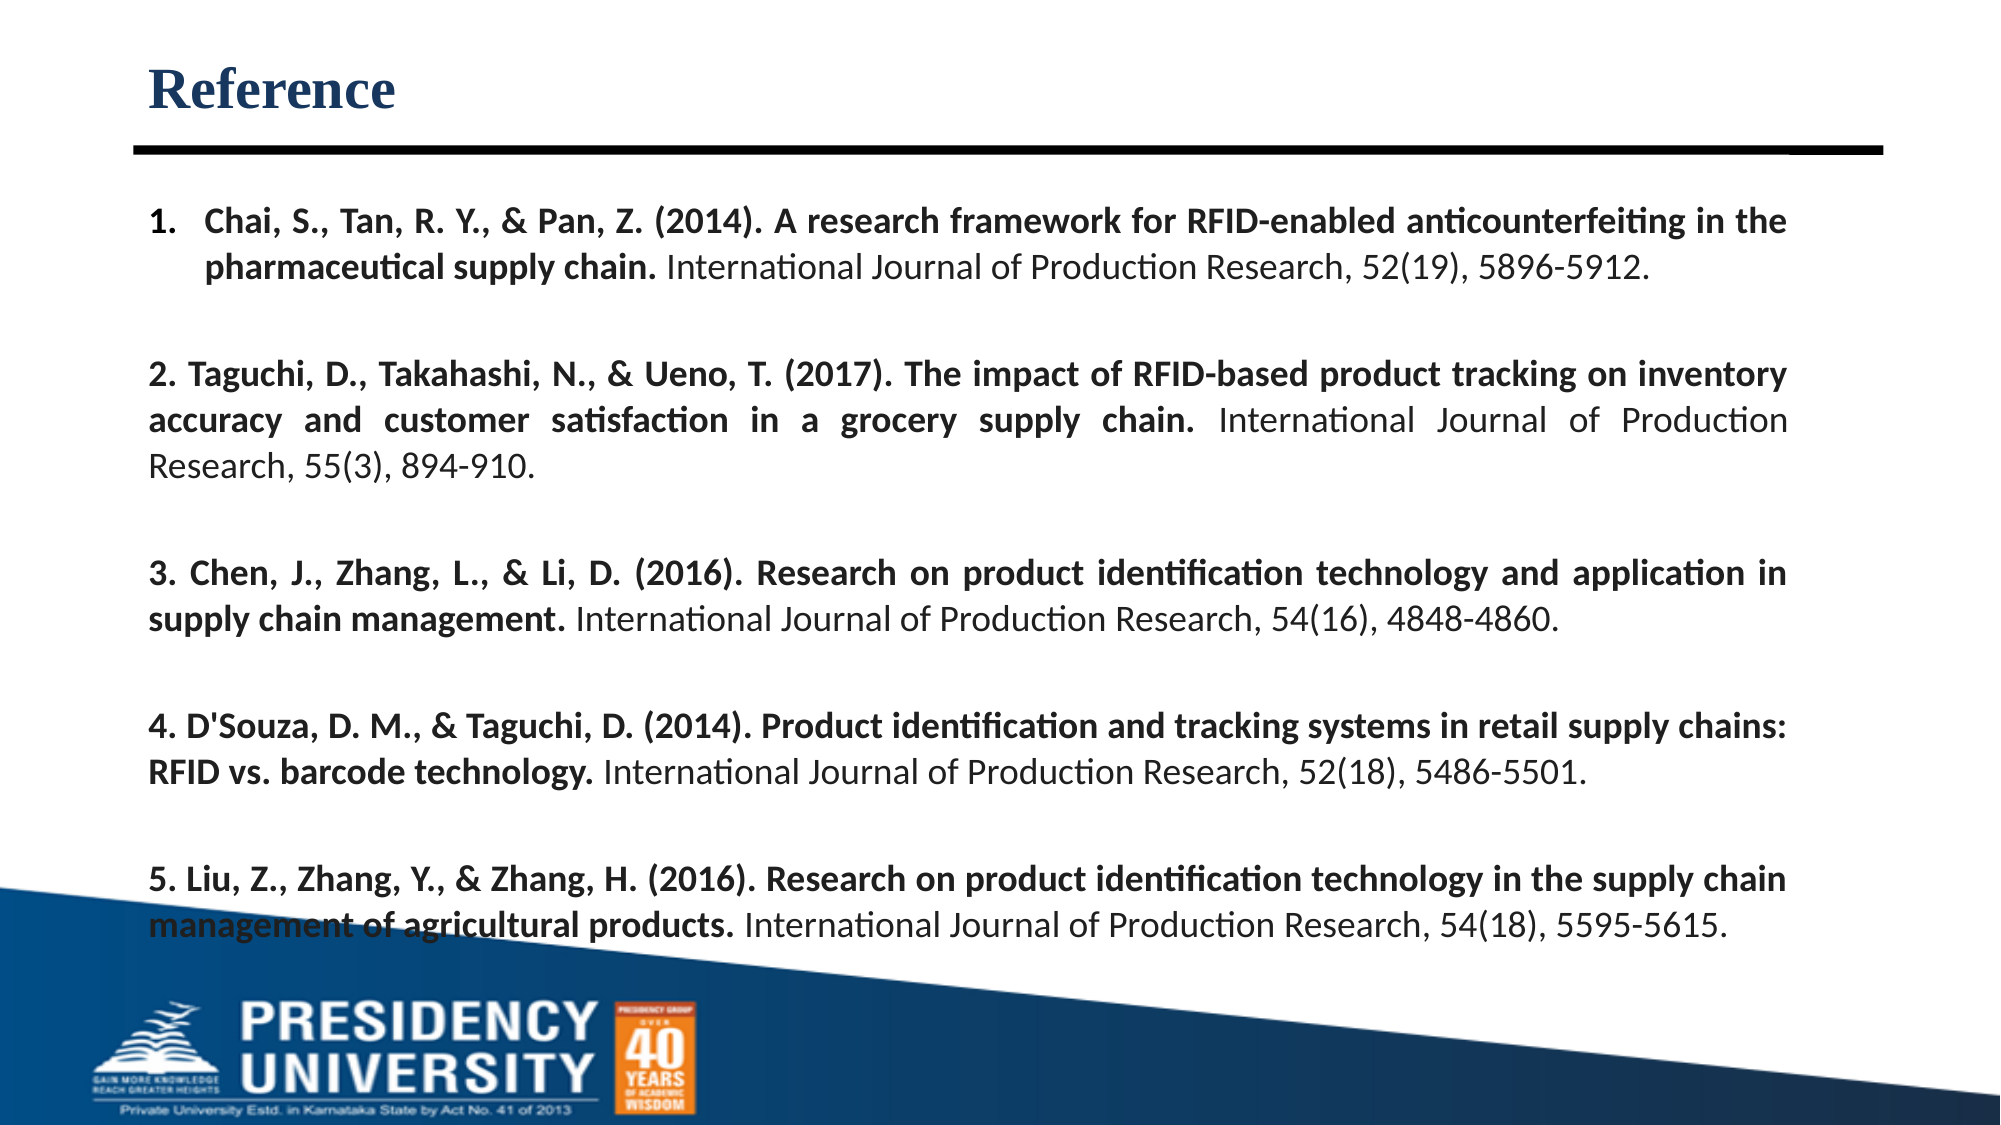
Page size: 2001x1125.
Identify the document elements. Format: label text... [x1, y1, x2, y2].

list Chai, S., Tan, R. Y., & Pan, Z. (2014). A research framework for RFID-enabled anticounterfeiting in the pharmaceutical supply chain. International Journal of Production Research, 52(19), 5896-5912. 2. Taguchi, D., Takahashi, N., & Ueno, T. (2017). The impact of RFID-based product tracking on inventory accuracy and customer satisfaction in a grocery supply chain. International Journal of Production Research, 55(3), 894-910. 3. Chen, J., Zhang, L., & Li, D. (2016). Research on product identification technology and application in supply chain management. International Journal of Production Research, 54(16), 4848-4860. 4. D'Souza, D. M., & Taguchi, D. (2014). Product identification and tracking systems in retail supply chains: RFID vs. barcode technology. International Journal of Production Research, 52(18), 5486-5501. 5. Liu, Z., Zhang, Y., & Zhang, H. (2016). Research on product identification technology in the supply chain management of agricultural products. International Journal of Production Research, 54(18), 5595-5615. [133, 187, 1884, 1080]
picture [0, 884, 2000, 1125]
title Reference [133, 45, 1884, 125]
